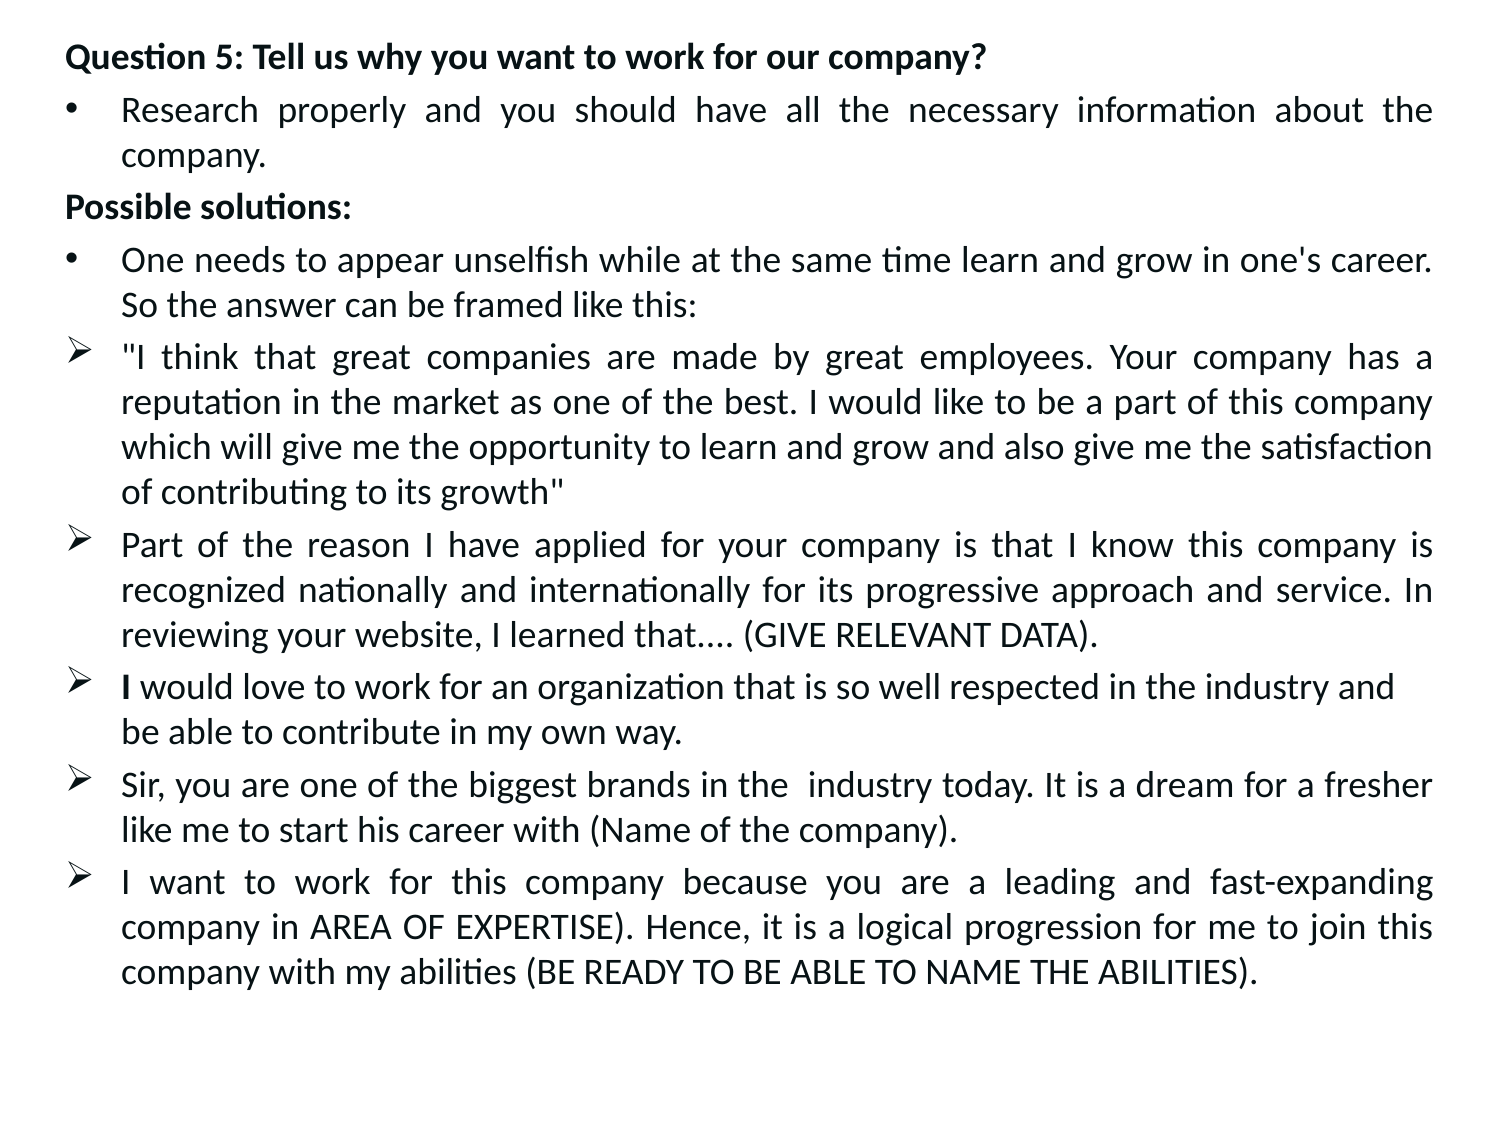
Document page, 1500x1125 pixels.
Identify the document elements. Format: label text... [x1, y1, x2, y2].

list Question 5: Tell us why you want to work for our company? Research properly and you should have all the necessary information about the company. Possible solutions: One needs to appear unselfish while at the same time learn and grow in one's career. So the answer can be framed like this: "I think that great companies are made by great employees. Your company has a reputation in the market as one of the best. I would like to be a part of this company which will give me the opportunity to learn and grow and also give me the satisfaction of contributing to its growth" Part of the reason I have applied for your company is that I know this company is recognized nationally and internationally for its progressive approach and service. In reviewing your website, I learned that.... (GIVE RELEVANT DATA). I would love to work for an organization that is so well respected in the industry and be able to contribute in my own way. Sir, you are one of the biggest brands in the industry today. It is a dream for a fresher like me to start his career with (Name of the company). I want to work for this company because you are a leading and fast-expanding company in AREA OF EXPERTISE). Hence, it is a logical progression for me to join this company with my abilities (BE READY TO BE ABLE TO NAME THE ABILITIES). [50, 24, 1450, 1113]
